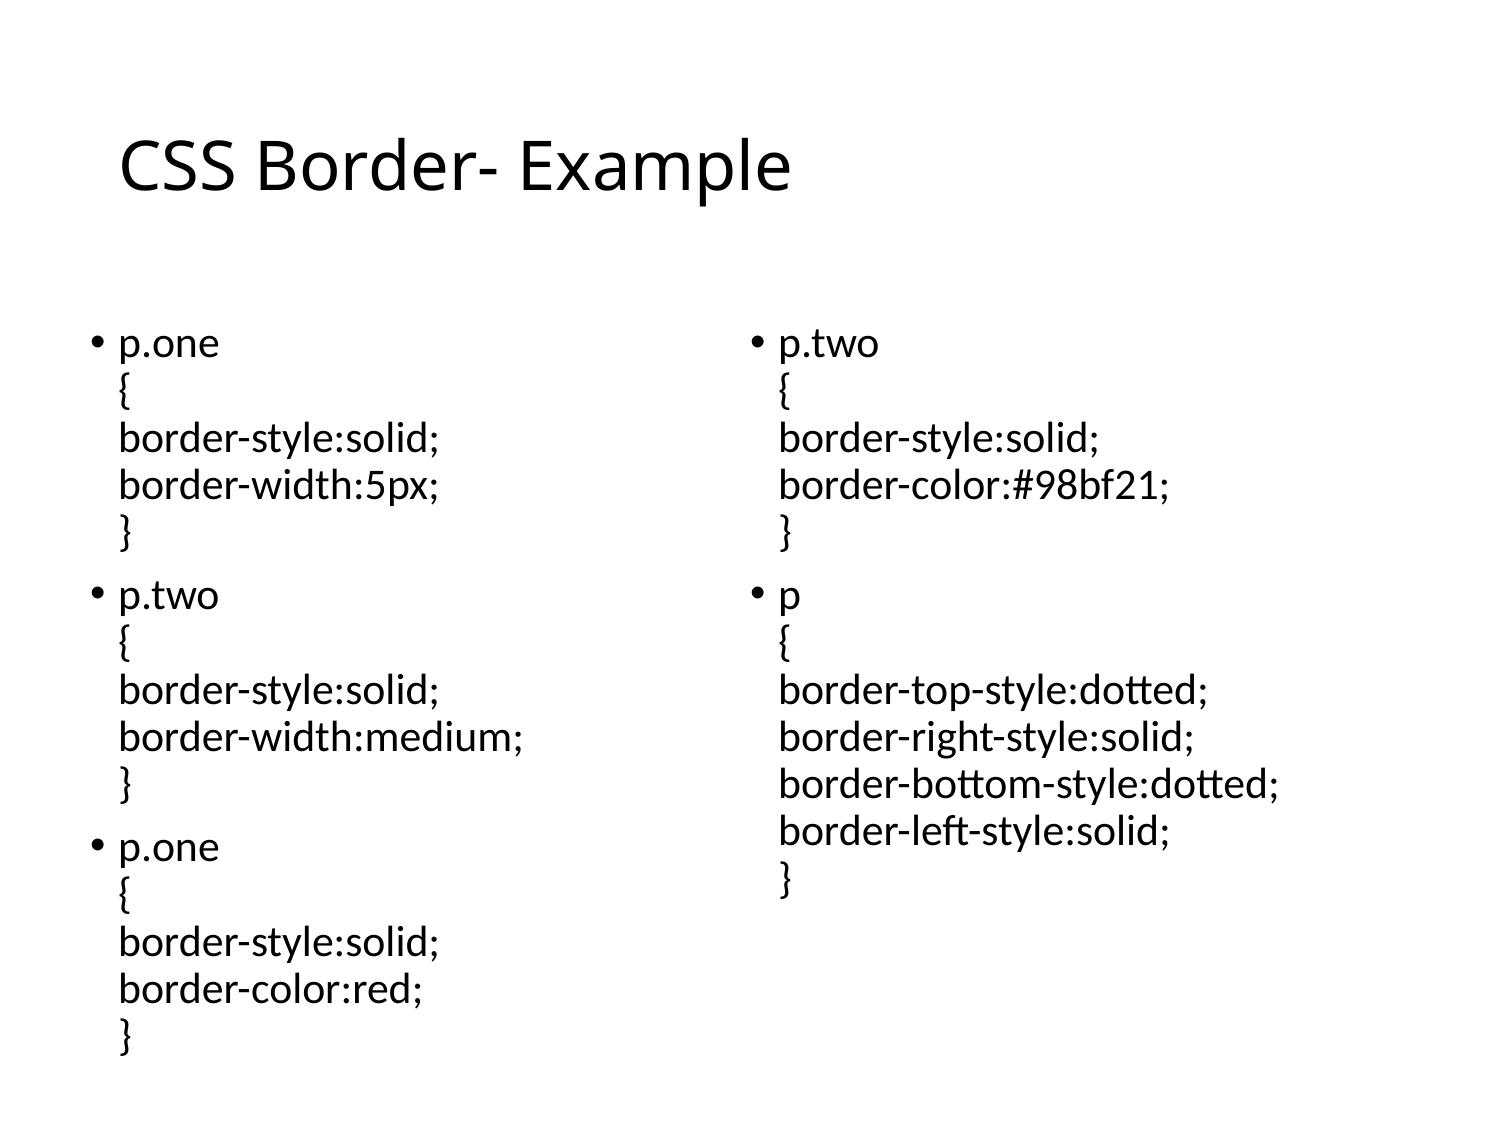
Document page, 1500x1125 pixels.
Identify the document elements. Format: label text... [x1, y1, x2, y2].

list p.one { border-style:solid; border-width:5px; } p.two { border-style:solid; border-width:medium; } p.one { border-style:solid; border-color:red; } p.two { border-style:solid; border-color:#98bf21; } p { border-top-style:dotted; border-right-style:solid; border-bottom-style:dotted; border-left-style:solid; } [75, 312, 1425, 1125]
title CSS Border- Example [103, 59, 1397, 278]
